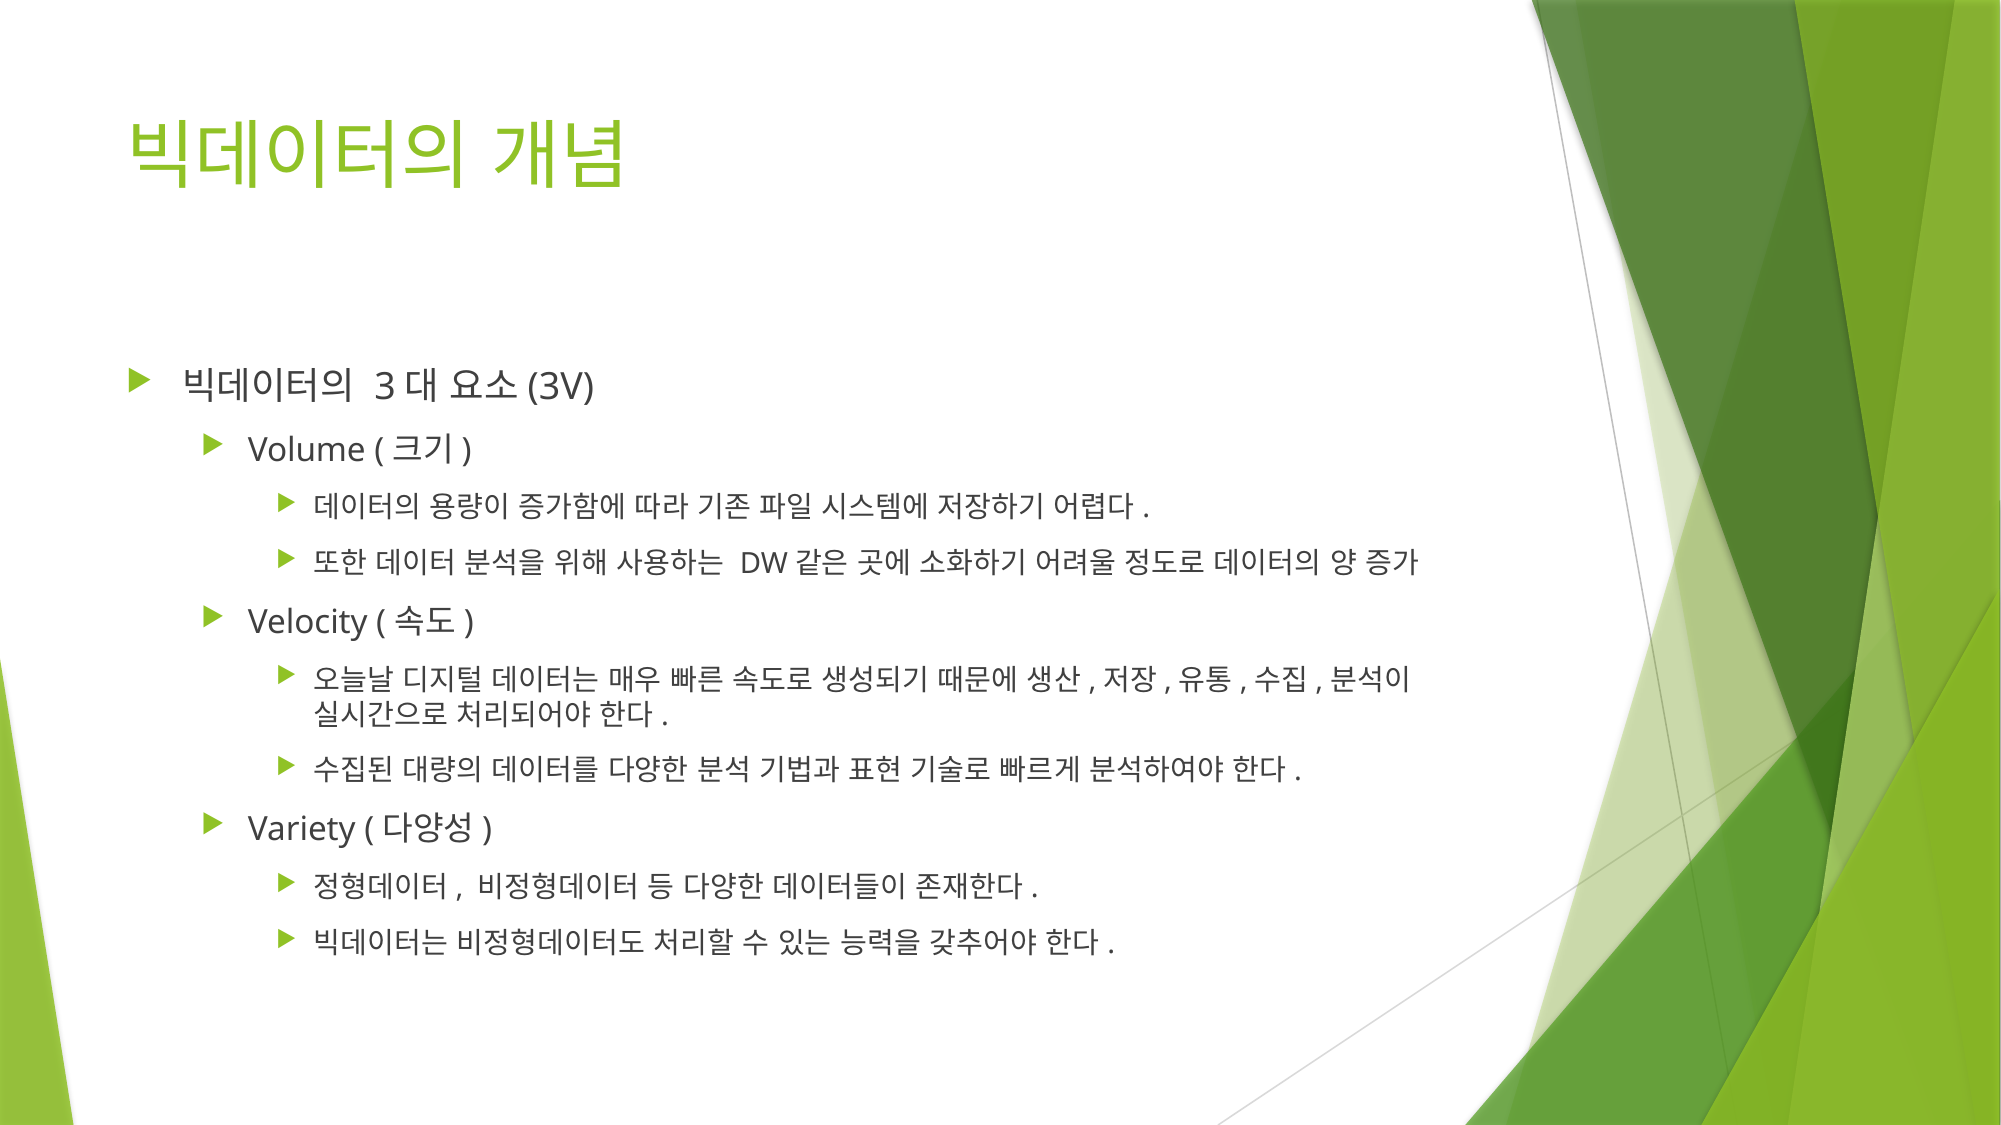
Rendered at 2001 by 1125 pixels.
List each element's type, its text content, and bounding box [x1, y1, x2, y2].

list 빅데이터의 3대 요소(3V) Volume (크기) 데이터의 용량이 증가함에 따라 기존 파일 시스템에 저장하기 어렵다. 또한 데이터 분석을 위해 사용하는 DW같은 곳에 소화하기 어려울 정도로 데이터의 양 증가 Velocity (속도) 오늘날 디지털 데이터는 매우 빠른 속도로 생성되기 때문에 생산,저장,유통,수집,분석이 실시간으로 처리되어야 한다. 수집된 대량의 데이터를 다양한 분석 기법과 표현 기술로 빠르게 분석하여야 한다. Variety (다양성) 정형데이터, 비정형데이터 등 다양한 데이터들이 존재한다. 빅데이터는 비정형데이터도 처리할 수 있는 능력을 갖추어야 한다. [111, 354, 1522, 992]
title 빅데이터의 개념 [111, 99, 1522, 317]
